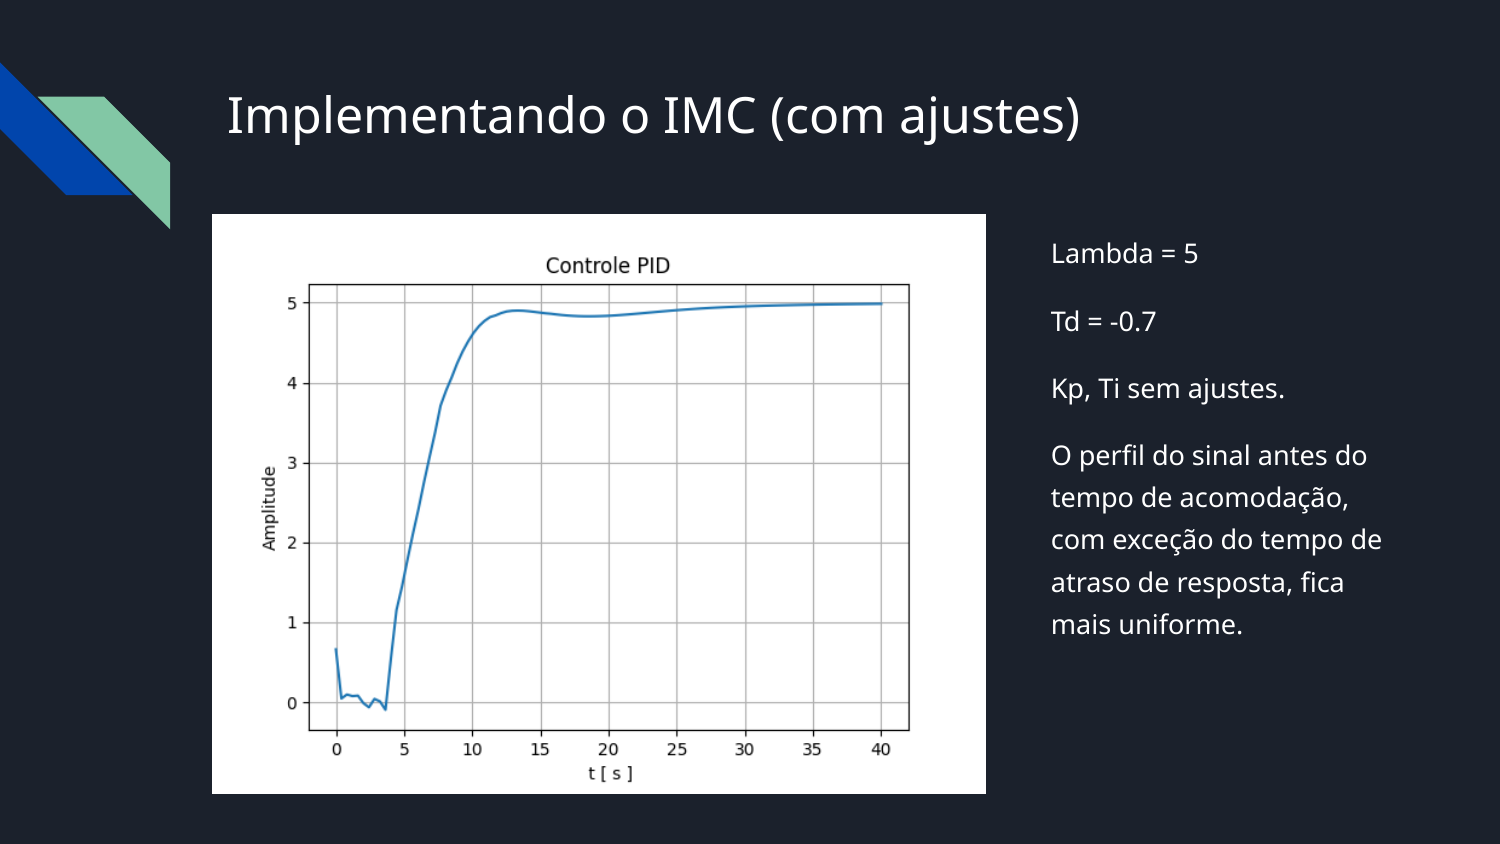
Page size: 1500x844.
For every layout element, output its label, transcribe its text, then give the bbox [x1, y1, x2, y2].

title Implementando o IMC (com ajustes) [212, 64, 1368, 215]
picture [212, 214, 986, 794]
list Lambda = 5 Td = -0.7 Kp, Ti sem ajustes. O perfil do sinal antes do tempo de acomodação, com exceção do tempo de atraso de resposta, fica mais uniforme. [1035, 214, 1415, 794]
